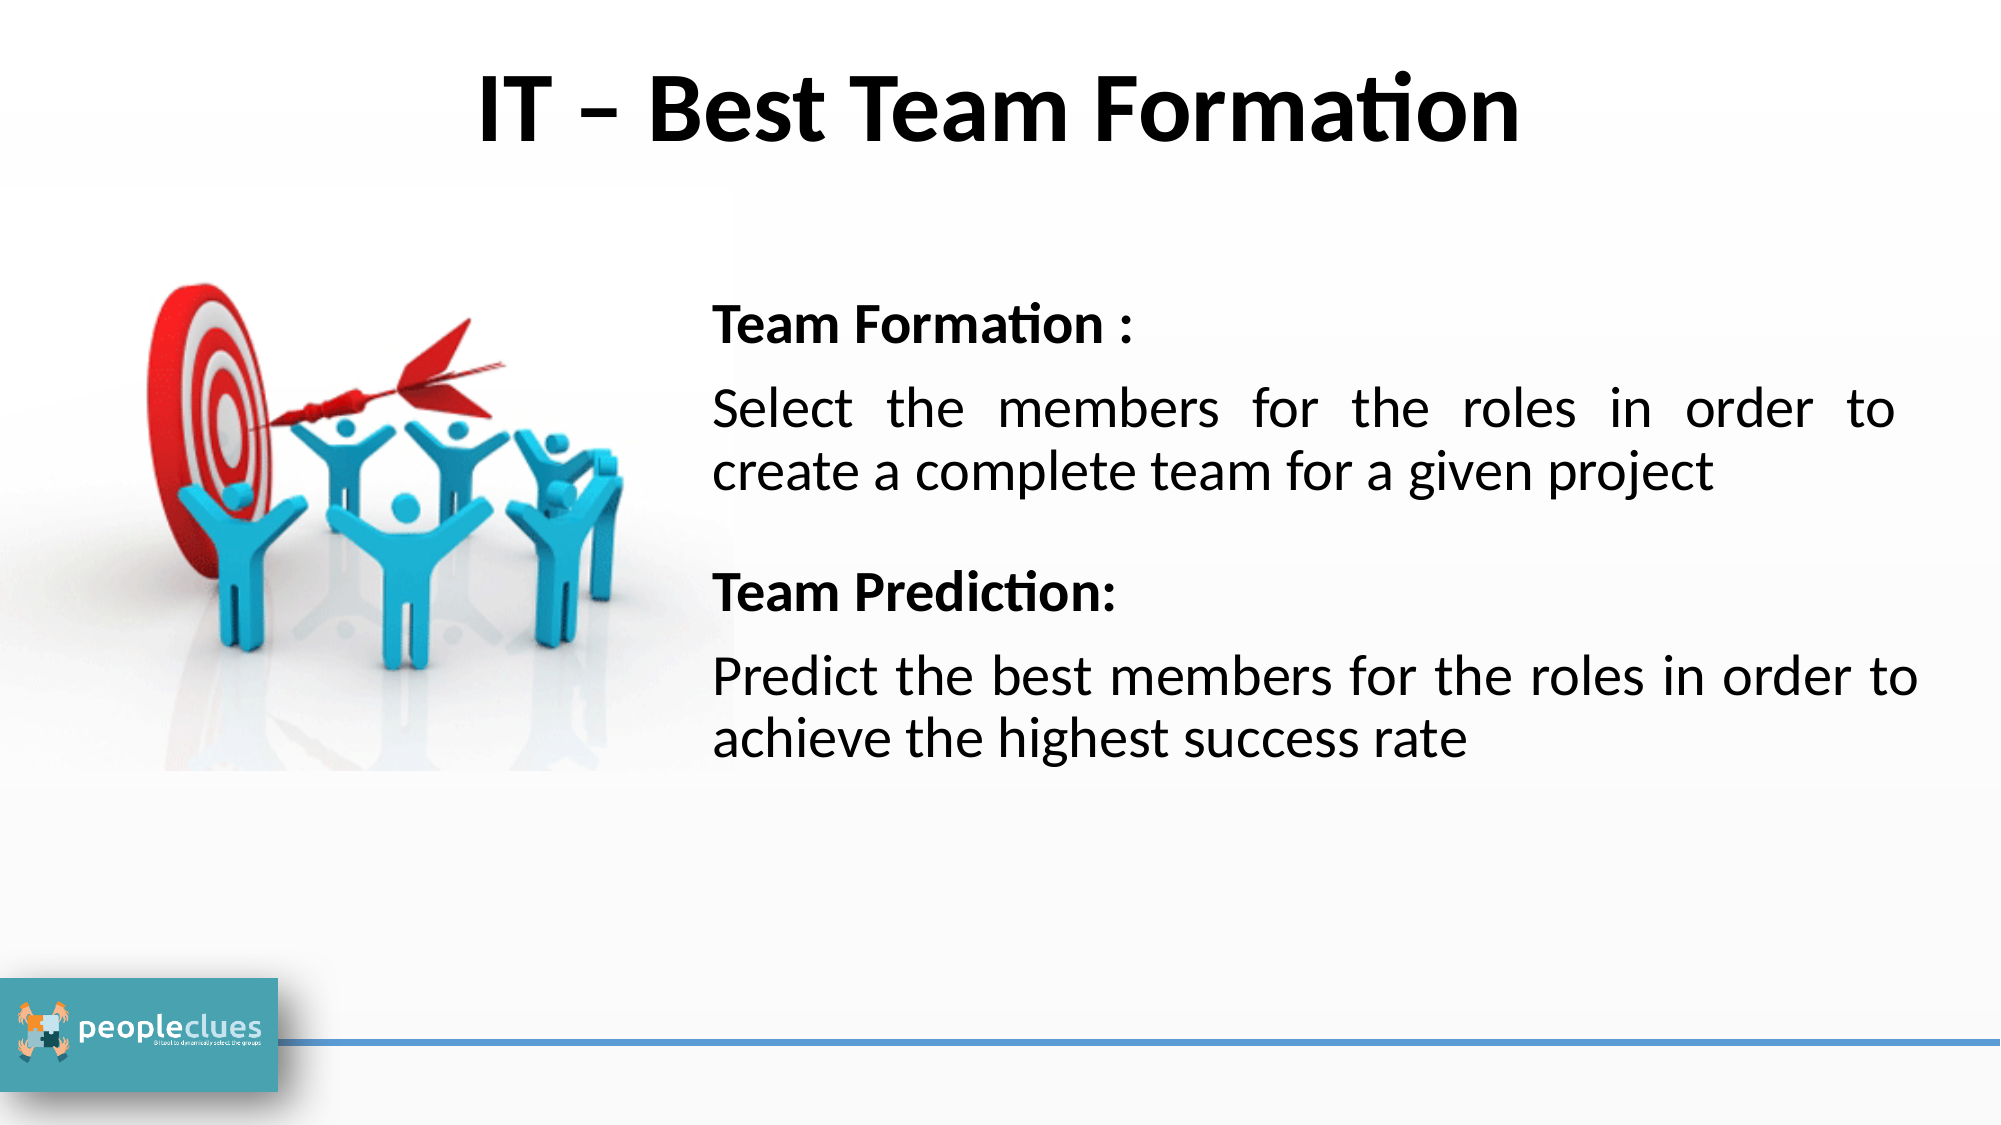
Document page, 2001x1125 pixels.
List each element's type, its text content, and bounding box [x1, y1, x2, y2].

picture [0, 978, 278, 1092]
text_box Team Prediction: Predict the best members for the roles in order to achieve the highest success rate [697, 553, 1936, 799]
text_box Team Formation : Select the members for the roles in order to create a complete team for a given project [734, 285, 1913, 532]
text_box IT – Best Team Formation [0, 0, 2000, 218]
picture [0, 189, 734, 771]
